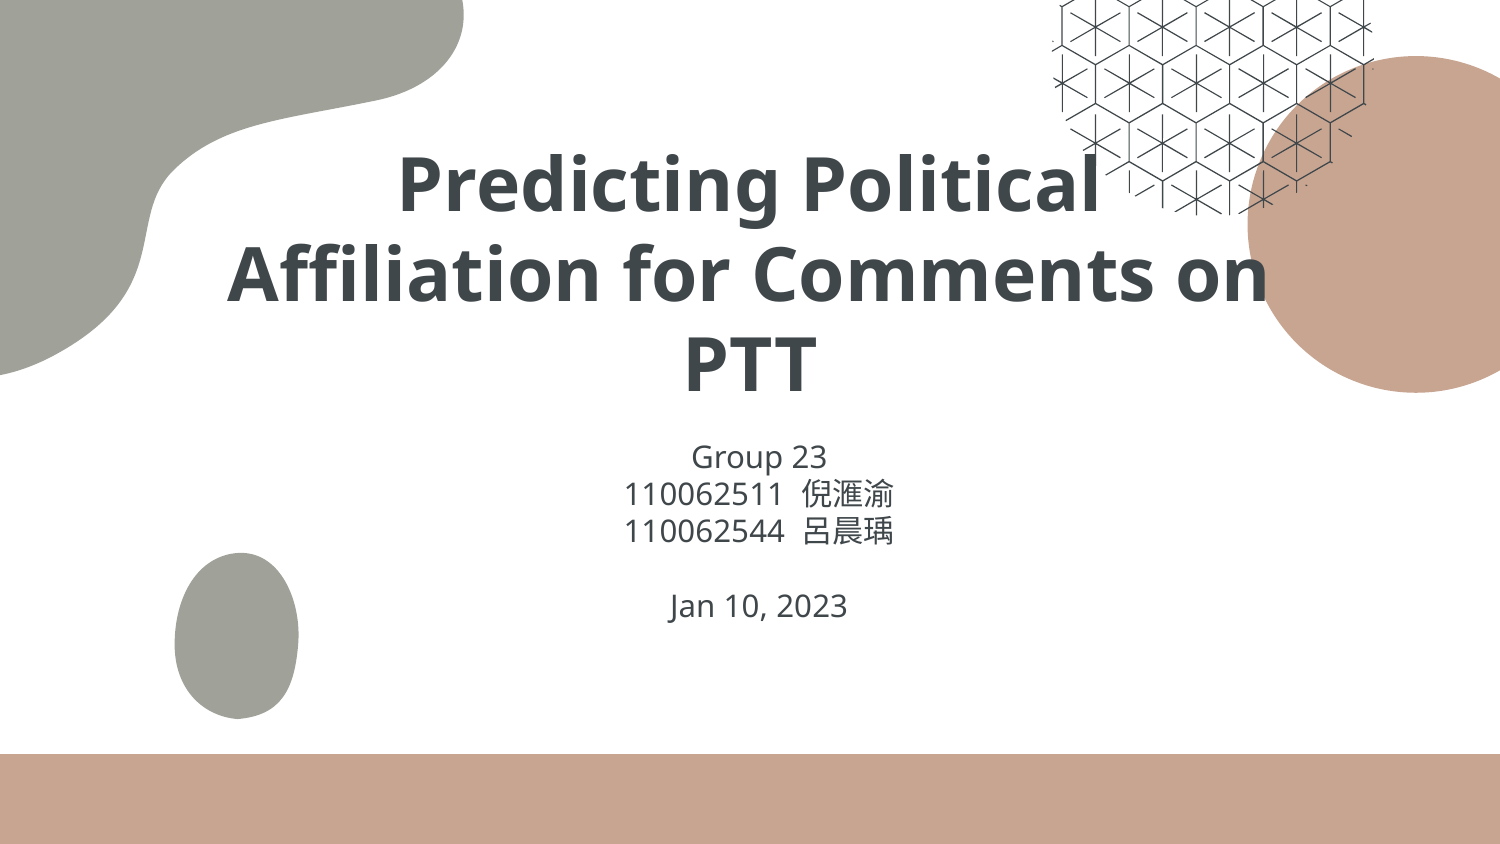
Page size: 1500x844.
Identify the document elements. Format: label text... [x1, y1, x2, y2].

text_box Group 23 110062511 倪滙渝 110062544 呂晨瑀 Jan 10, 2023 [0, 421, 1500, 694]
title Predicting Political Affiliation for Comments on PTT [210, 217, 1290, 421]
